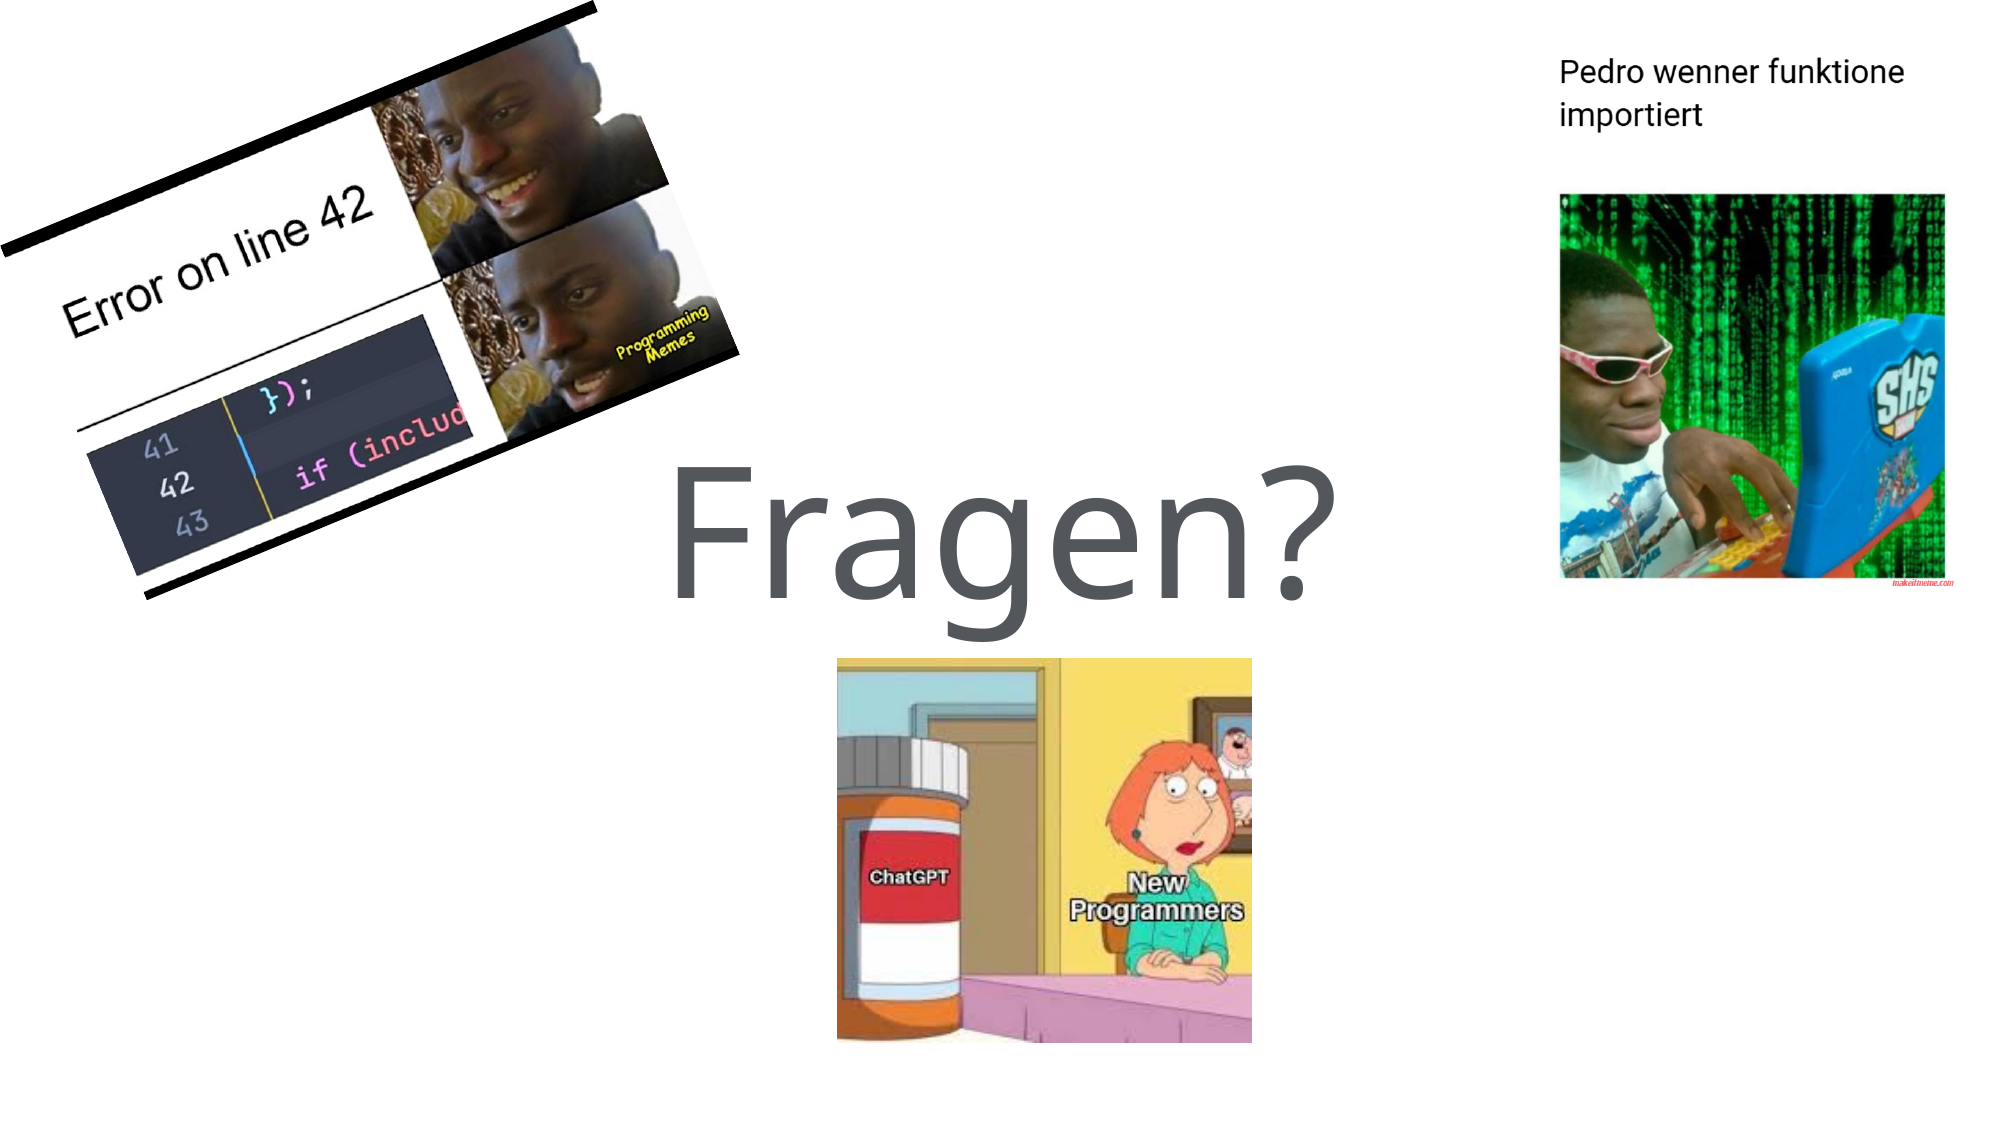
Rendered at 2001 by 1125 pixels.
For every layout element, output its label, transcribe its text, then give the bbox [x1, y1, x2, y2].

picture [837, 657, 1253, 1043]
text_box Fragen? [630, 408, 1370, 644]
picture [1547, 44, 1958, 591]
picture [1, 0, 739, 601]
